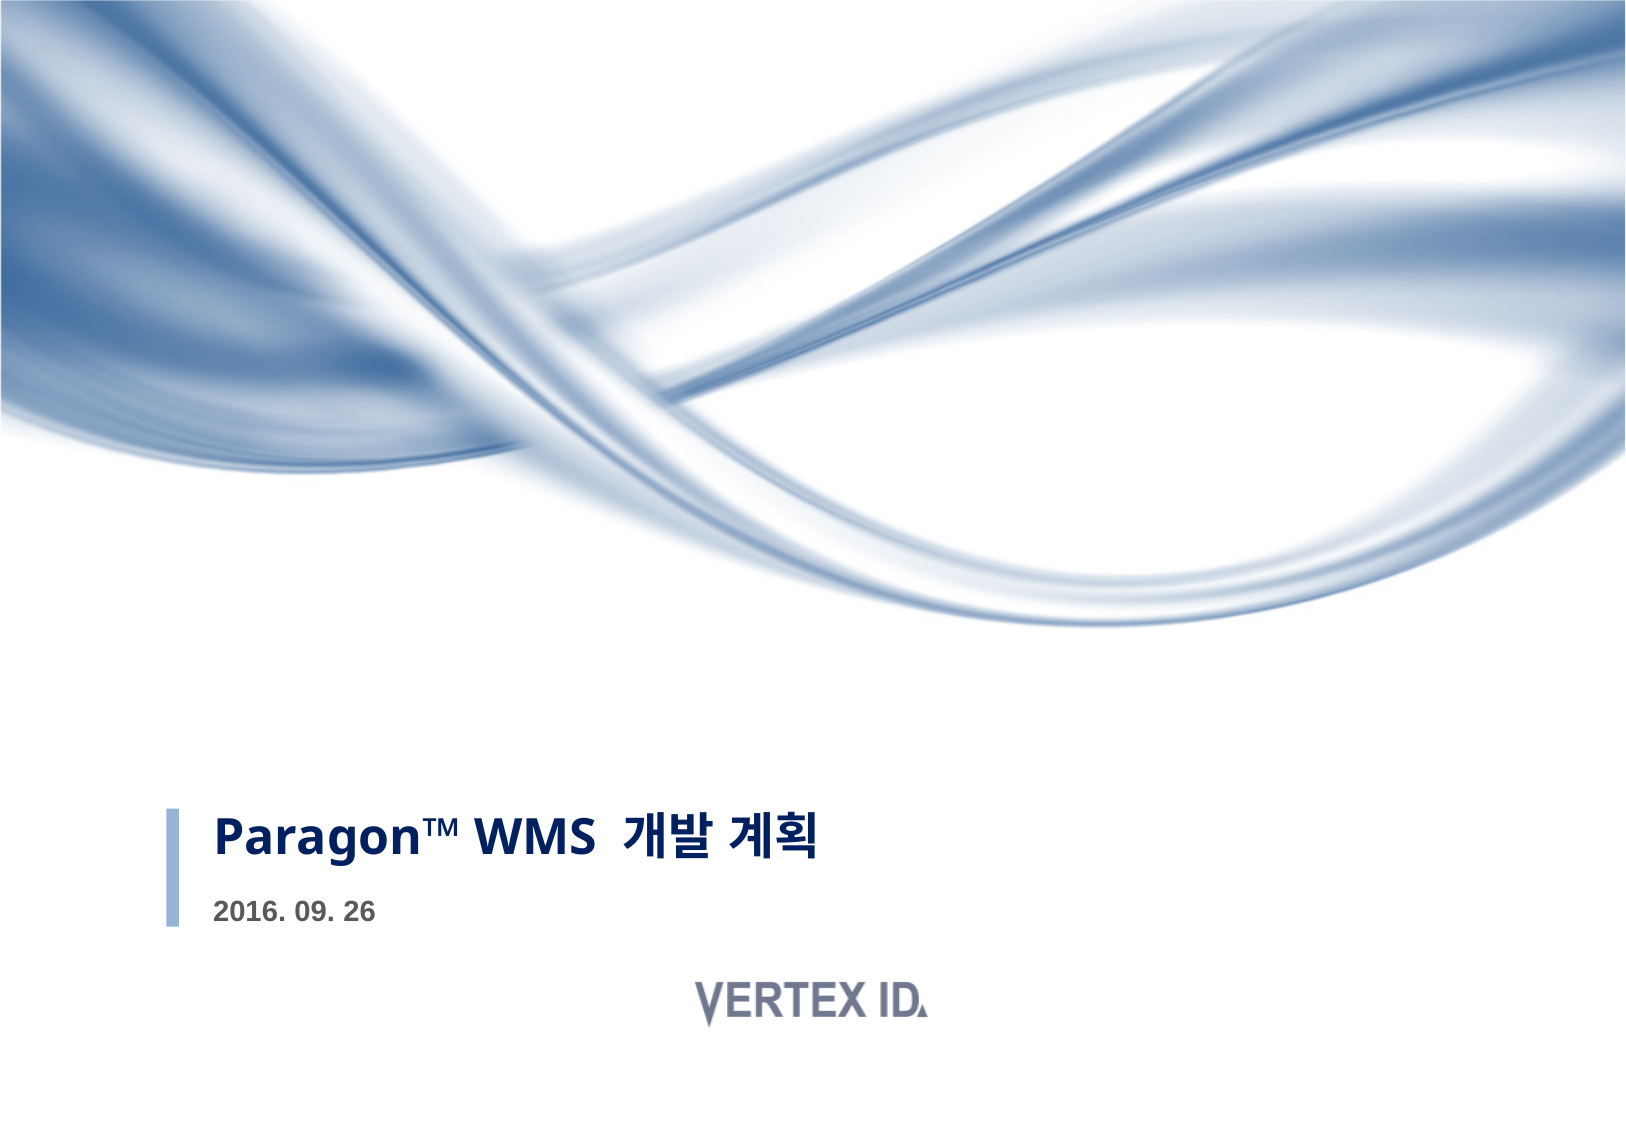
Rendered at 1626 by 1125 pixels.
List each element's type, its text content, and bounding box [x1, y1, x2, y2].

subtitle 2016. 09. 26 [198, 885, 1624, 945]
title Paragon™ WMS 개발 계획 [198, 786, 1625, 882]
